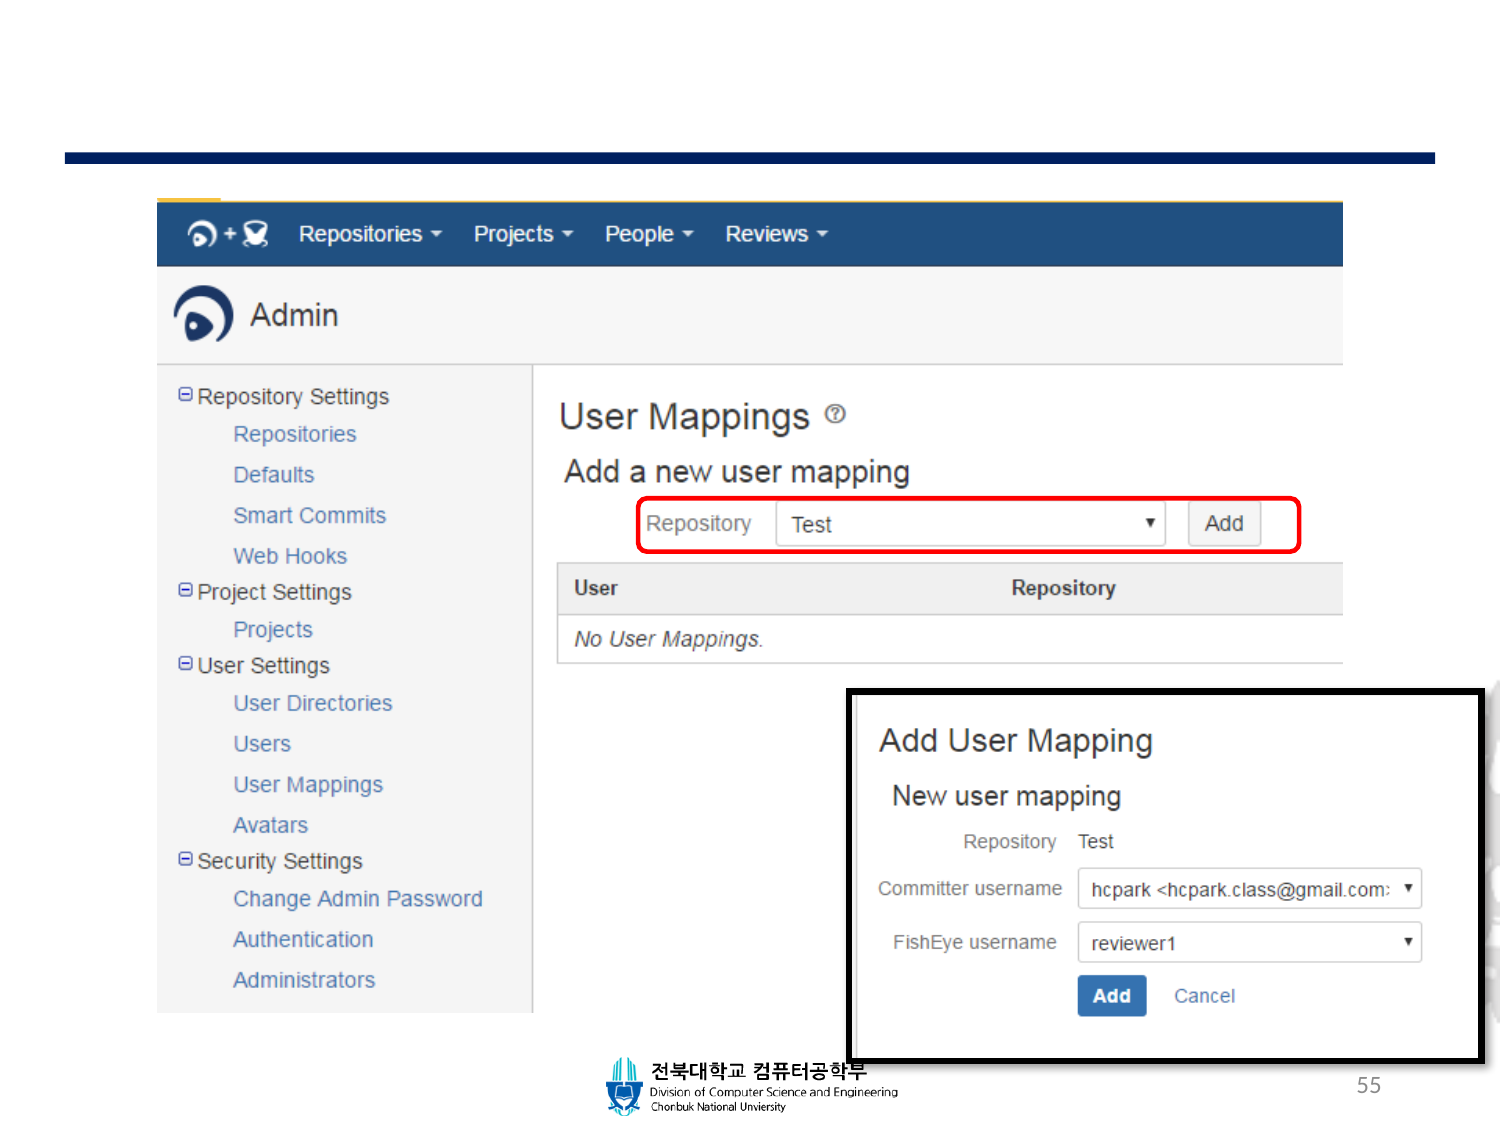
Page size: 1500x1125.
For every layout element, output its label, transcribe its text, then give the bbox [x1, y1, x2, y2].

slide_number 55 [1059, 1074, 1397, 1111]
picture [852, 694, 1479, 1058]
picture [600, 1057, 900, 1116]
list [156, 198, 1343, 1013]
